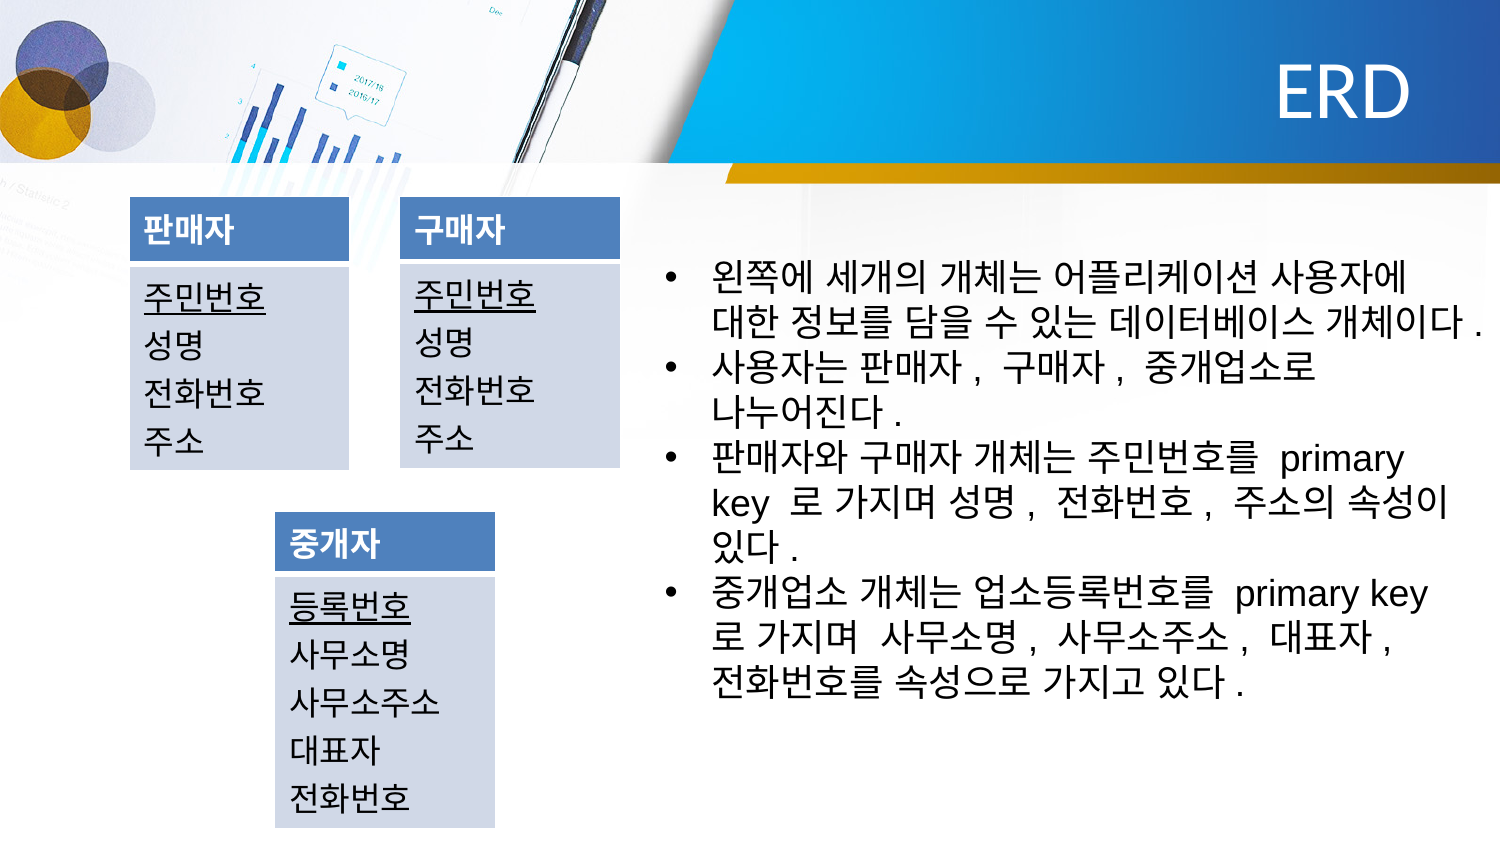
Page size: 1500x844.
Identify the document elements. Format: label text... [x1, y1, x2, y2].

table_header 중개자 [275, 512, 495, 571]
text_box 왼쪽에 세개의 개체는 어플리케이션 사용자에 대한 정보를 담을 수 있는 데이터베이스 개체이다. 사용자는 판매자, 구매자, 중개업소로 나누어진다. 판매자와 구매자 개체는 주민번호를 primary key 로 가지며 성명, 전화번호, 주소의 속성이 있다. 중개업소 개체는 업소등록번호를 primary key 로 가지며 사무소명, 사무소주소, 대표자, 전화번호를 속성으로 가지고 있다. [649, 246, 1480, 802]
picture [0, 0, 1500, 844]
table_header 판매자 [130, 197, 349, 261]
table_cell 주민번호 성명 전화번호 주소 [130, 267, 349, 470]
title ERD [73, 34, 1427, 136]
table_cell 등록번호 사무소명 사무소주소 대표자 전화번호 [275, 577, 495, 828]
table_cell 주민번호 성명 전화번호 주소 [400, 264, 620, 468]
table_header 구매자 [400, 197, 620, 259]
